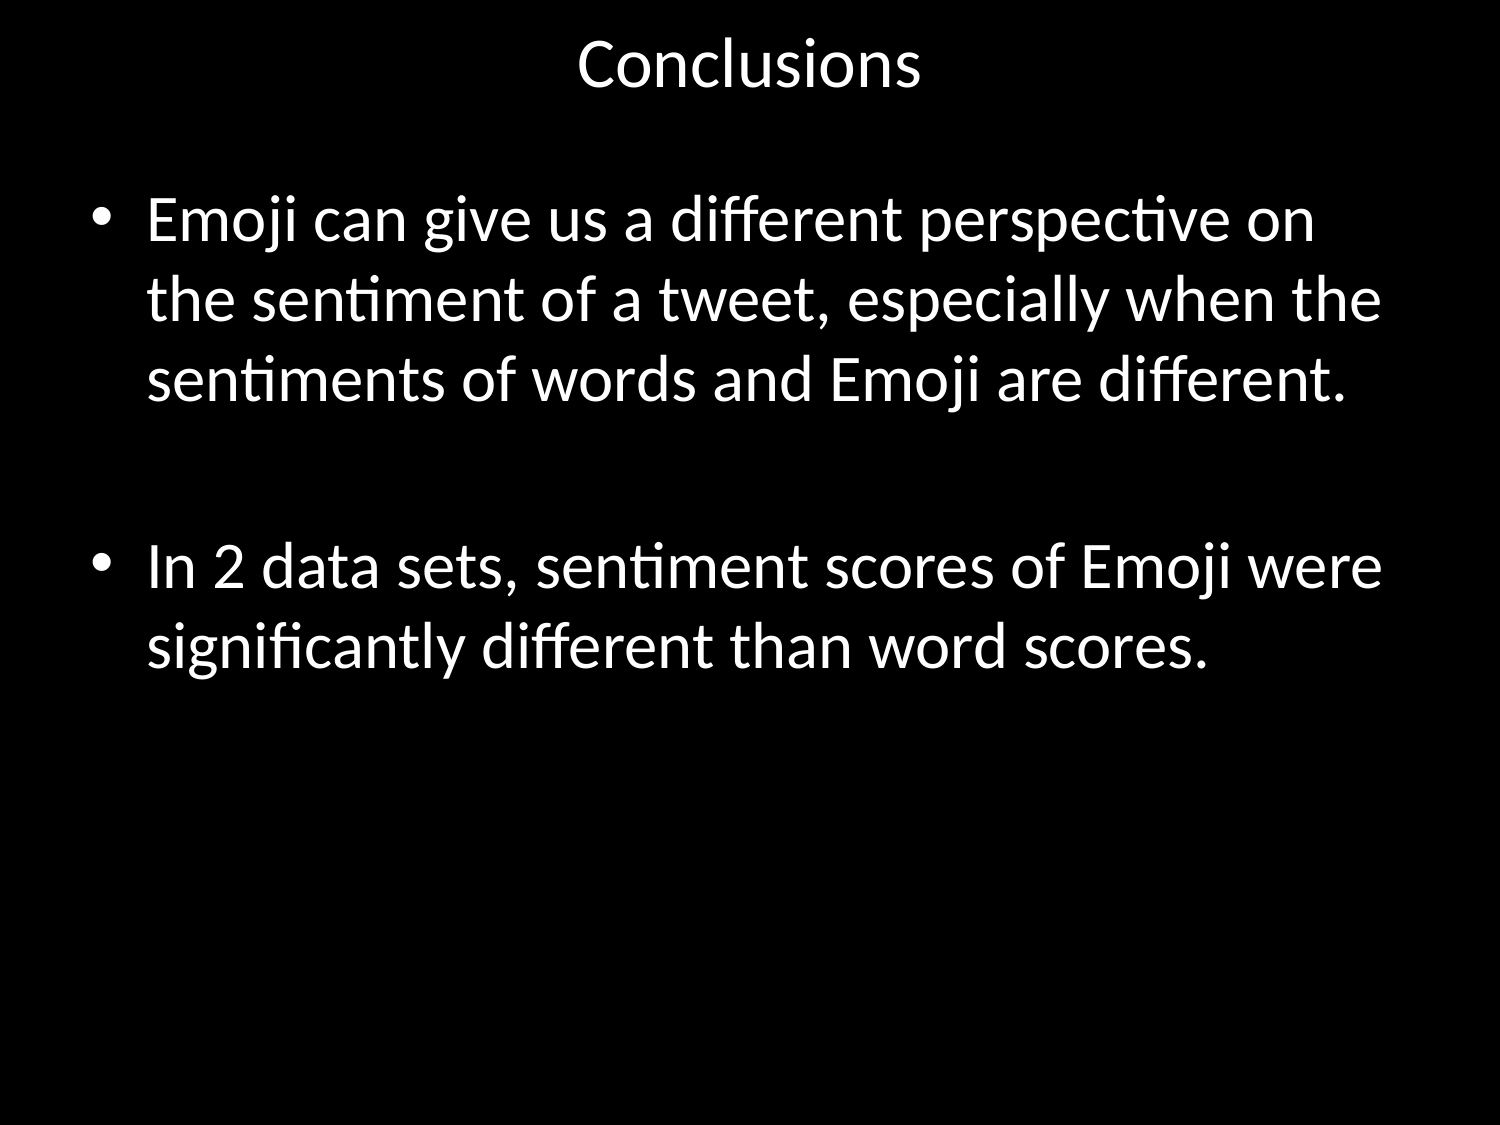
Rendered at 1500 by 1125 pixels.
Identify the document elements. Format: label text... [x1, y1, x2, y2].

list Emoji can give us a different perspective on the sentiment of a tweet, especially when the sentiments of words and Emoji are different. In 2 data sets, sentiment scores of Emoji were significantly different than word scores. [75, 167, 1425, 1005]
title Conclusions [75, 8, 1425, 110]
